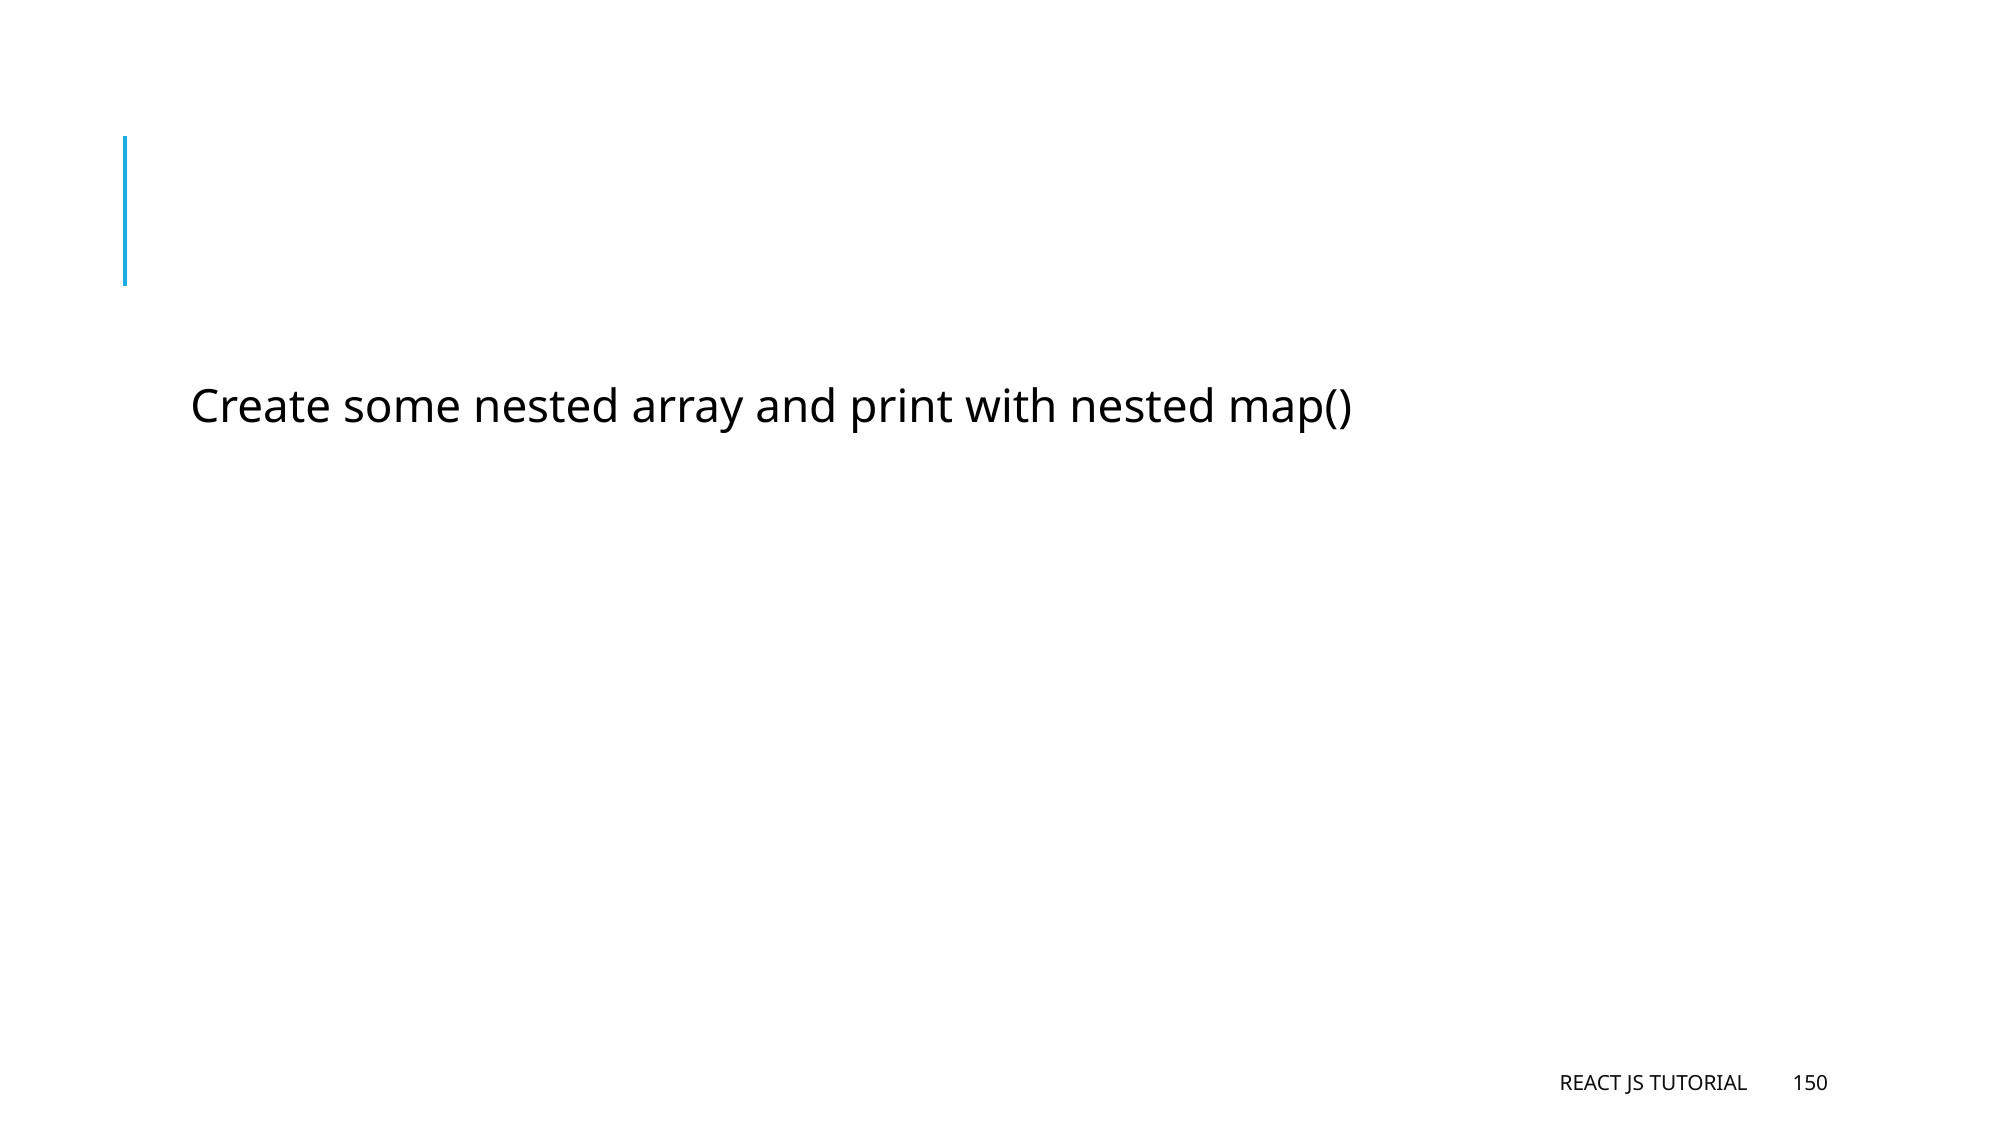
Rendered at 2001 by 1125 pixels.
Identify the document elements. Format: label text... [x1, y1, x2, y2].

slide_number 150 [1777, 1061, 1938, 1107]
footer React JS Tutorial [794, 1061, 1763, 1107]
list Create some nested array and print with nested map() [168, 375, 1763, 1035]
